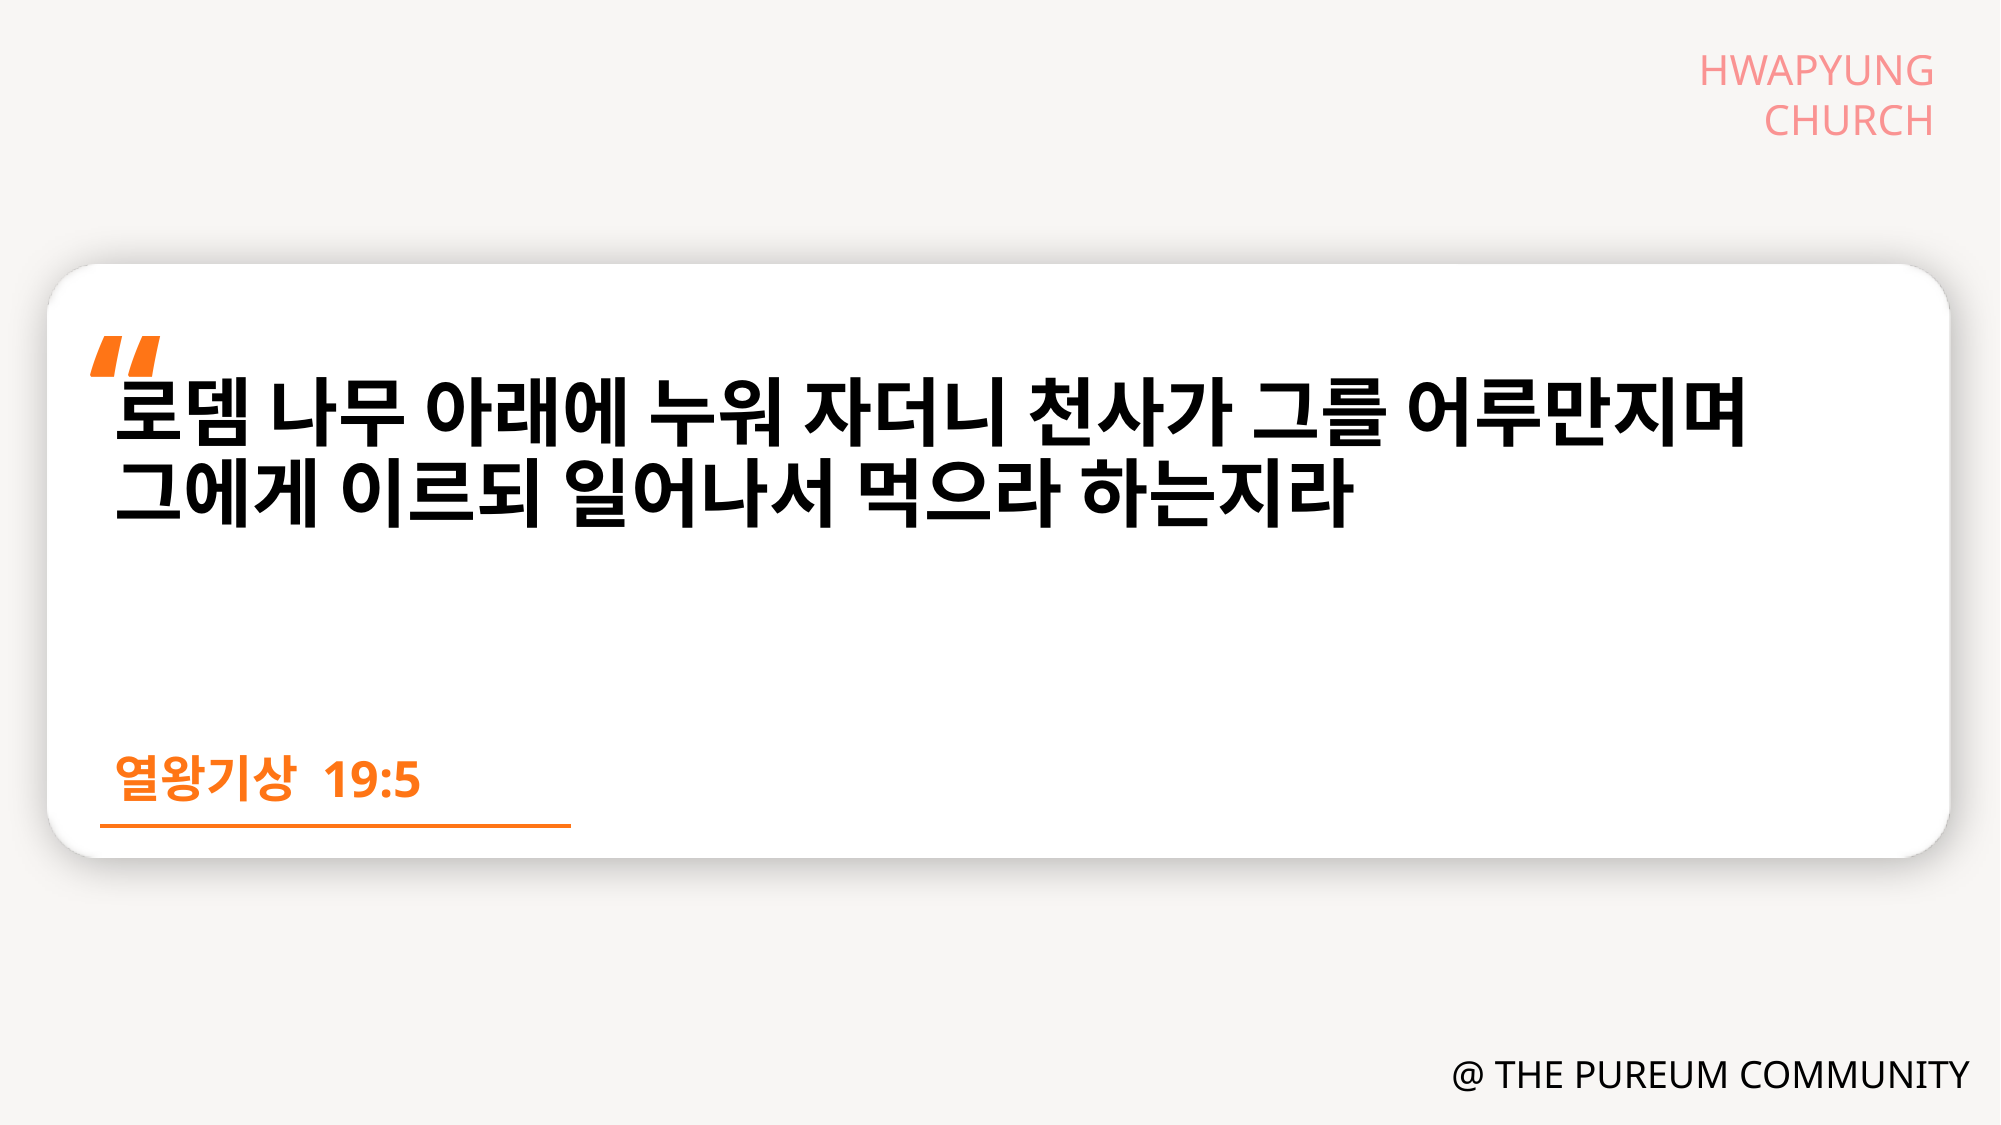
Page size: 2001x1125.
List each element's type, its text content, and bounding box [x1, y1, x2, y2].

list 열왕기상 19:5 [100, 746, 699, 825]
list 로뎀 나무 아래에 누워 자더니 천사가 그를 어루만지며 그에게 이르되 일어나서 먹으라 하는지라 [100, 368, 1905, 715]
